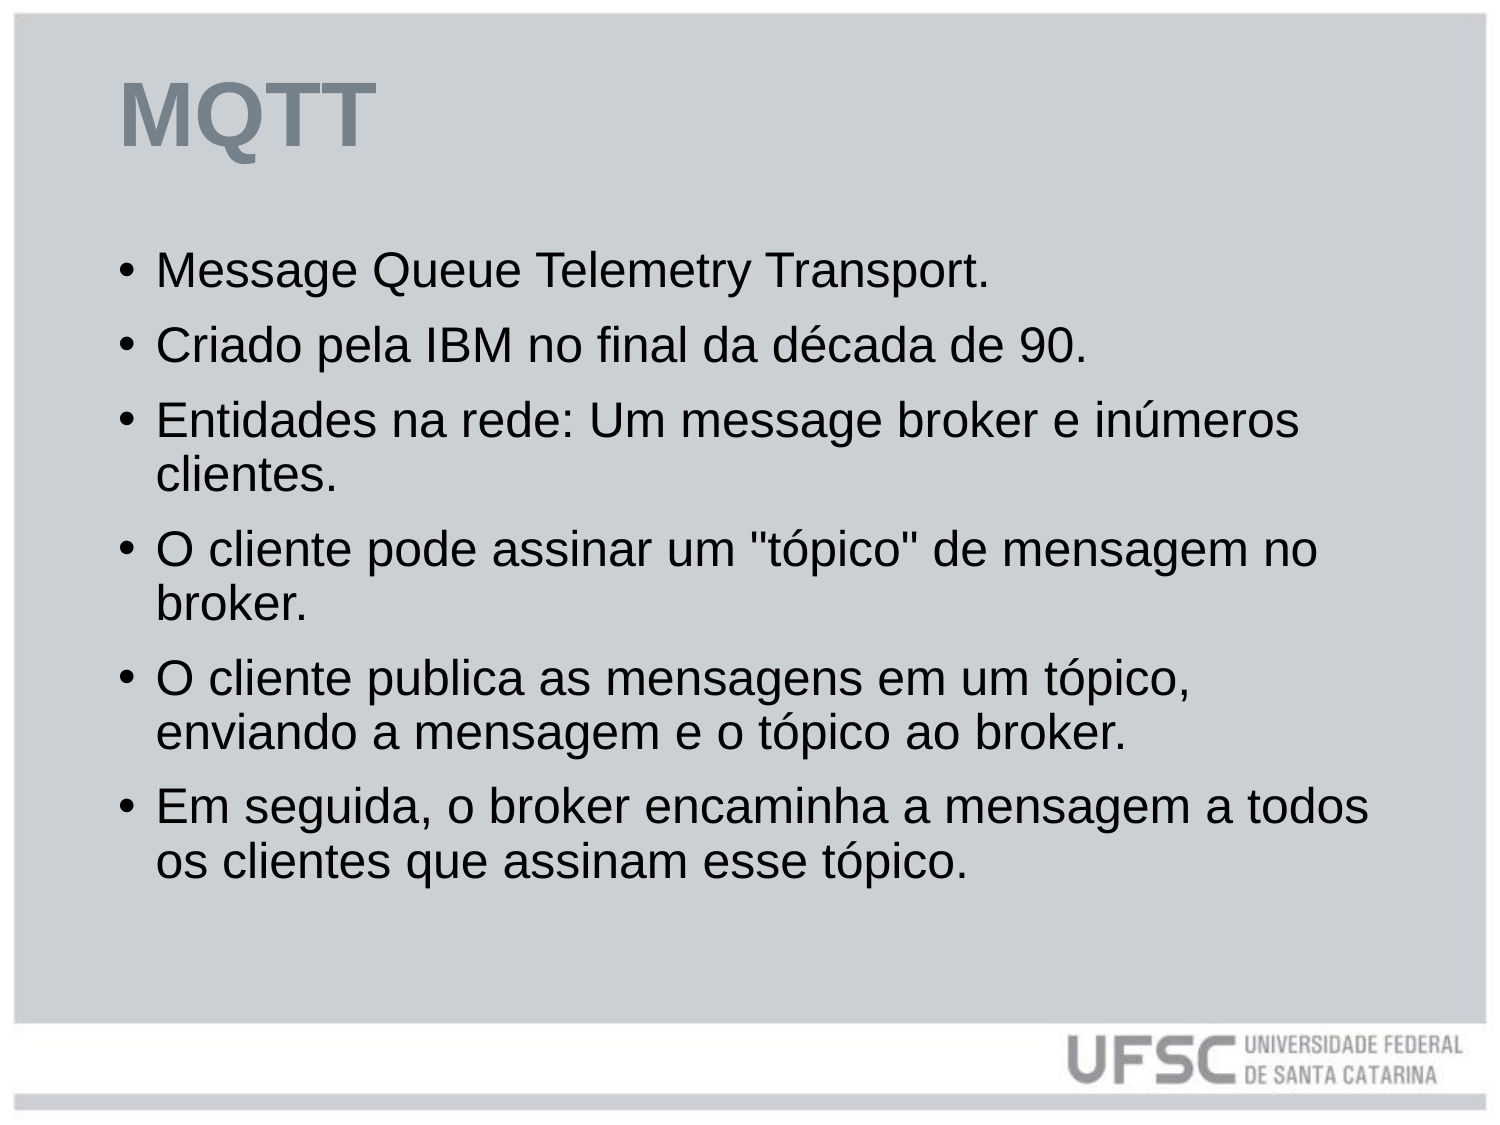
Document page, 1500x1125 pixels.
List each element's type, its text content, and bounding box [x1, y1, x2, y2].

picture [0, 0, 1500, 1125]
title MQTT [103, 59, 1397, 237]
list Message Queue Telemetry Transport. Criado pela IBM no final da década de 90. Entidades na rede: Um message broker e inúmeros clientes. O cliente pode assinar um "tópico" de mensagem no broker. O cliente publica as mensagens em um tópico, enviando a mensagem e o tópico ao broker. Em seguida, o broker encaminha a mensagem a todos os clientes que assinam esse tópico. [103, 237, 1397, 952]
